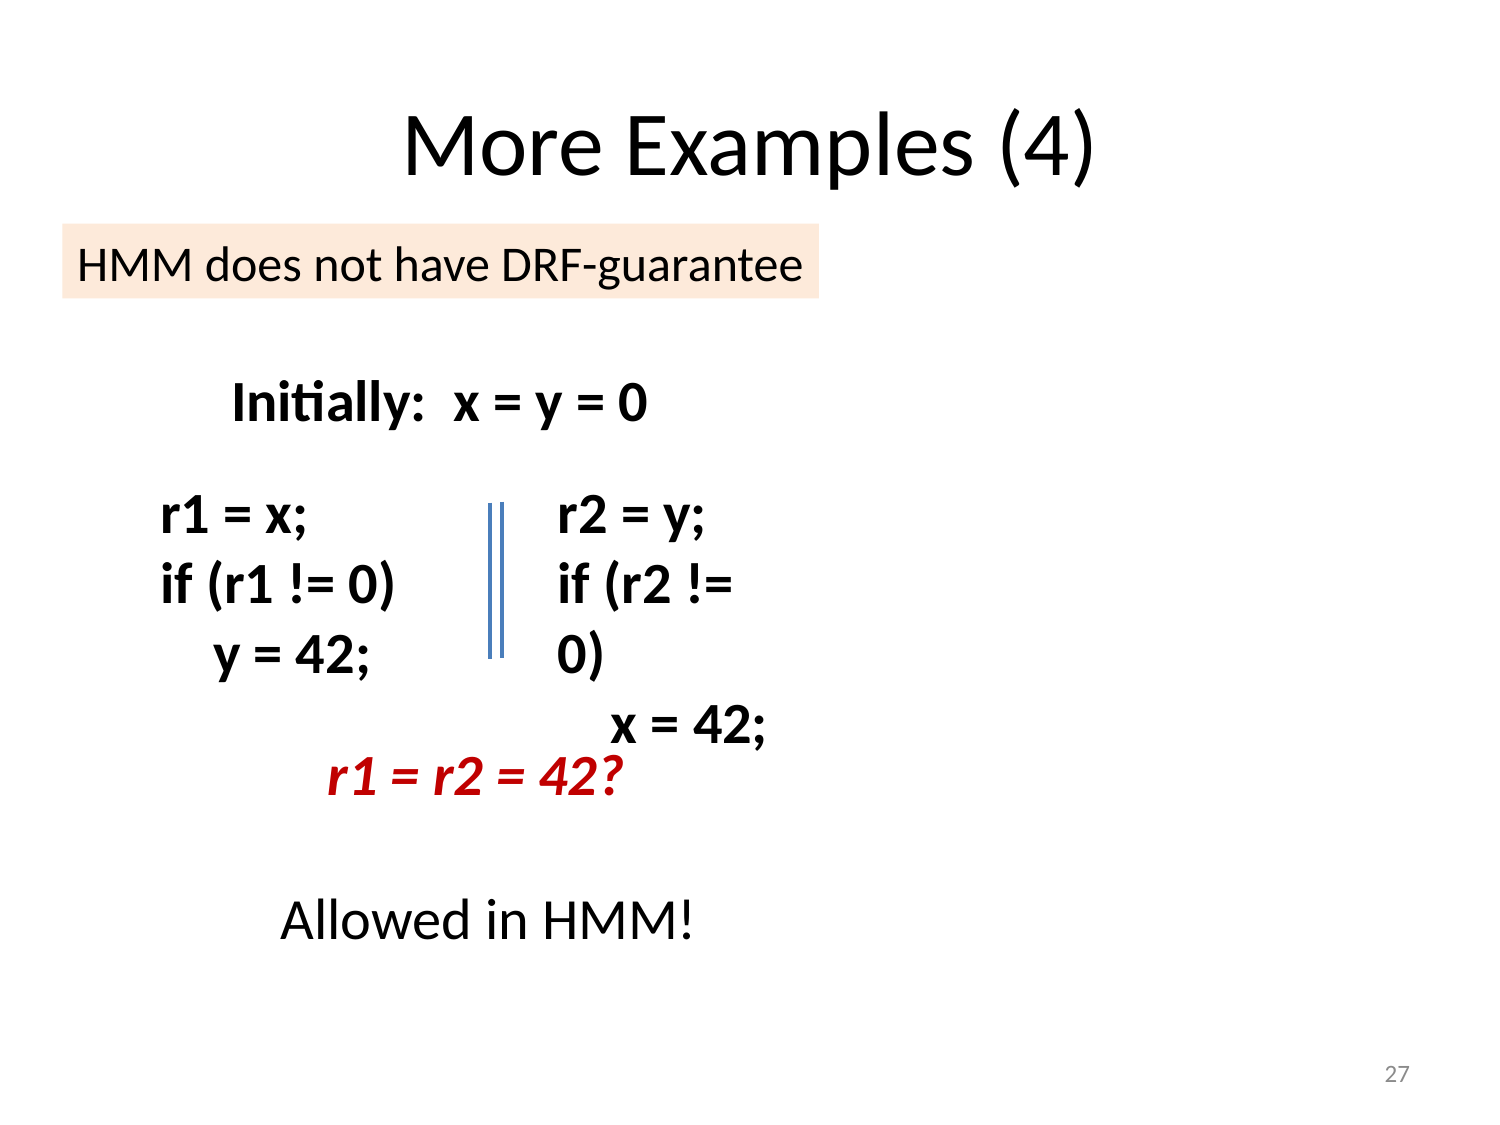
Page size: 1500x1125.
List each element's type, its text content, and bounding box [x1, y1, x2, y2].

title More Examples (4) [75, 45, 1425, 233]
text_box Allowed in HMM! [265, 874, 750, 959]
text_box r1 = x; if (r1 != 0) y = 42; [145, 467, 532, 693]
text_box r2 = y; if (r2 != 0) x = 42; [543, 467, 809, 762]
text_box HMM does not have DRF-guarantee [62, 223, 819, 299]
slide_number 27 [1074, 1042, 1425, 1103]
text_box r1 = r2 = 42? [312, 729, 668, 815]
text_box Initially: x = y = 0 [216, 355, 822, 440]
